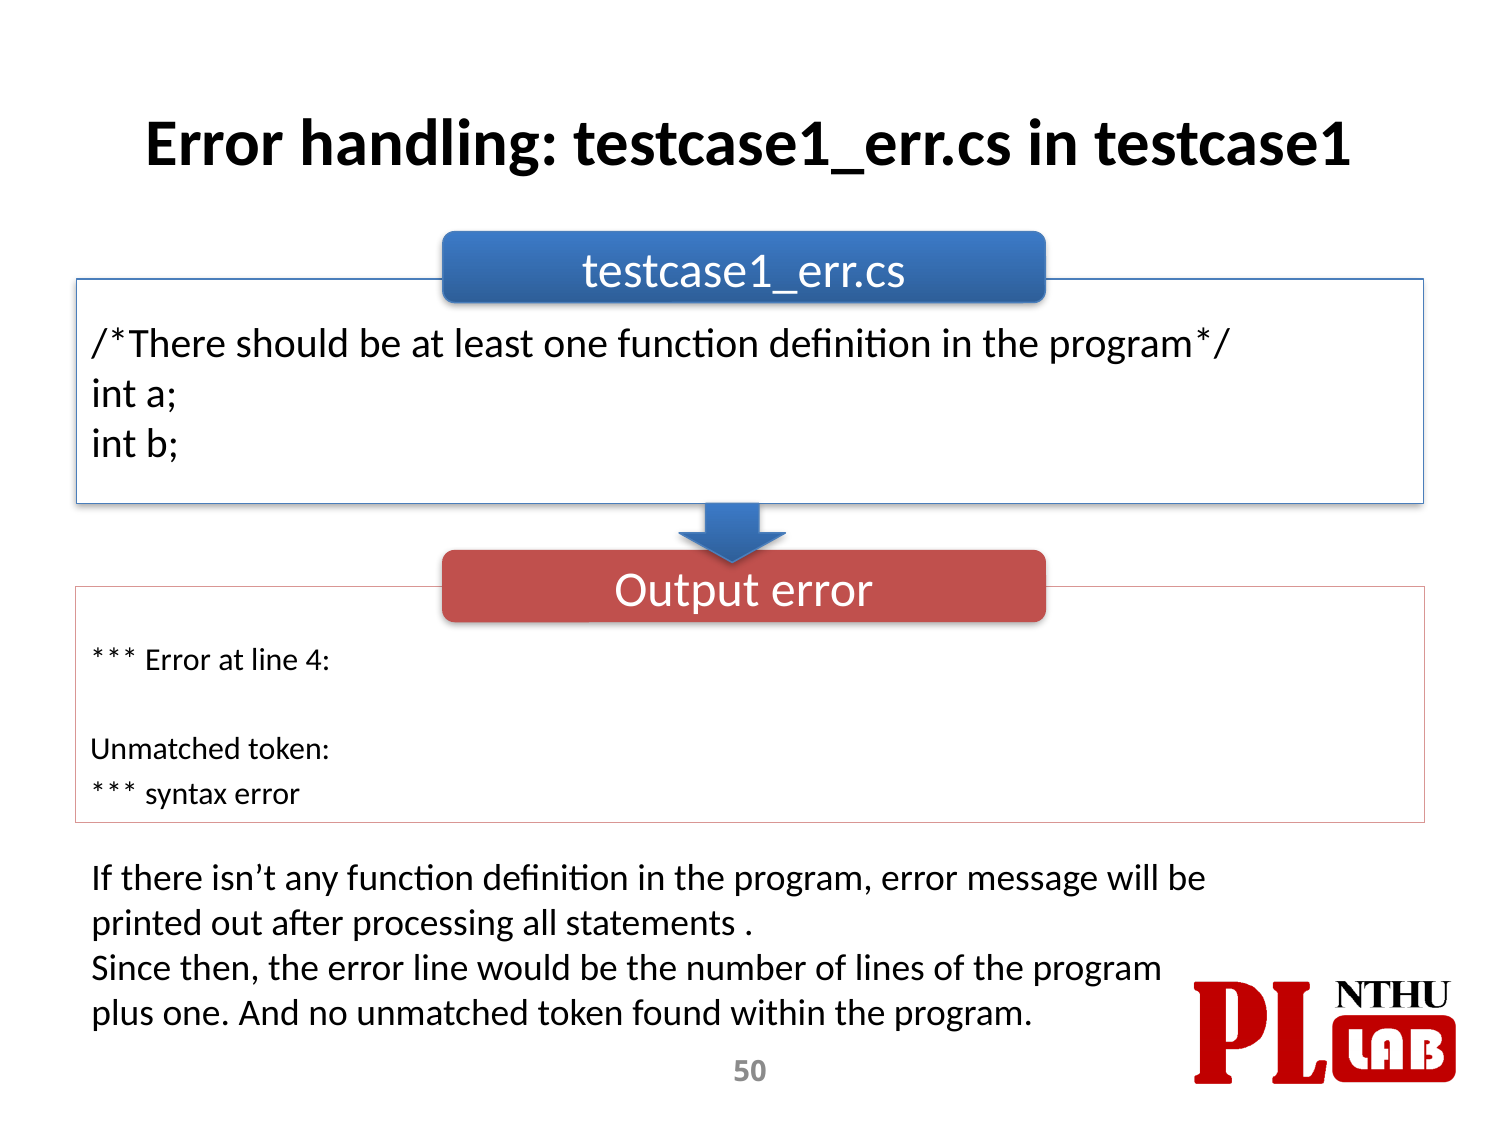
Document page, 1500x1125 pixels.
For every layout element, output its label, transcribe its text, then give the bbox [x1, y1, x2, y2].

text_box /*There should be at least one function definition in the program*/ int a; int b; [76, 278, 1424, 504]
text_box [678, 502, 787, 564]
text_box Output error [442, 549, 1047, 623]
picture [1187, 964, 1467, 1094]
text_box testcase1_err.cs [442, 230, 1047, 304]
text_box If there isn’t any function definition in the program, error message will be printed out after processing all statements . Since then, the error line would be the number of lines of the program plus one. And no unmatched token found within the program. [76, 845, 1235, 1041]
title Error handling: testcase1_err.cs in testcase1 [75, 45, 1425, 233]
slide_number 50 [575, 1042, 925, 1103]
list *** Error at line 4: Unmatched token: *** syntax error [75, 586, 1425, 823]
